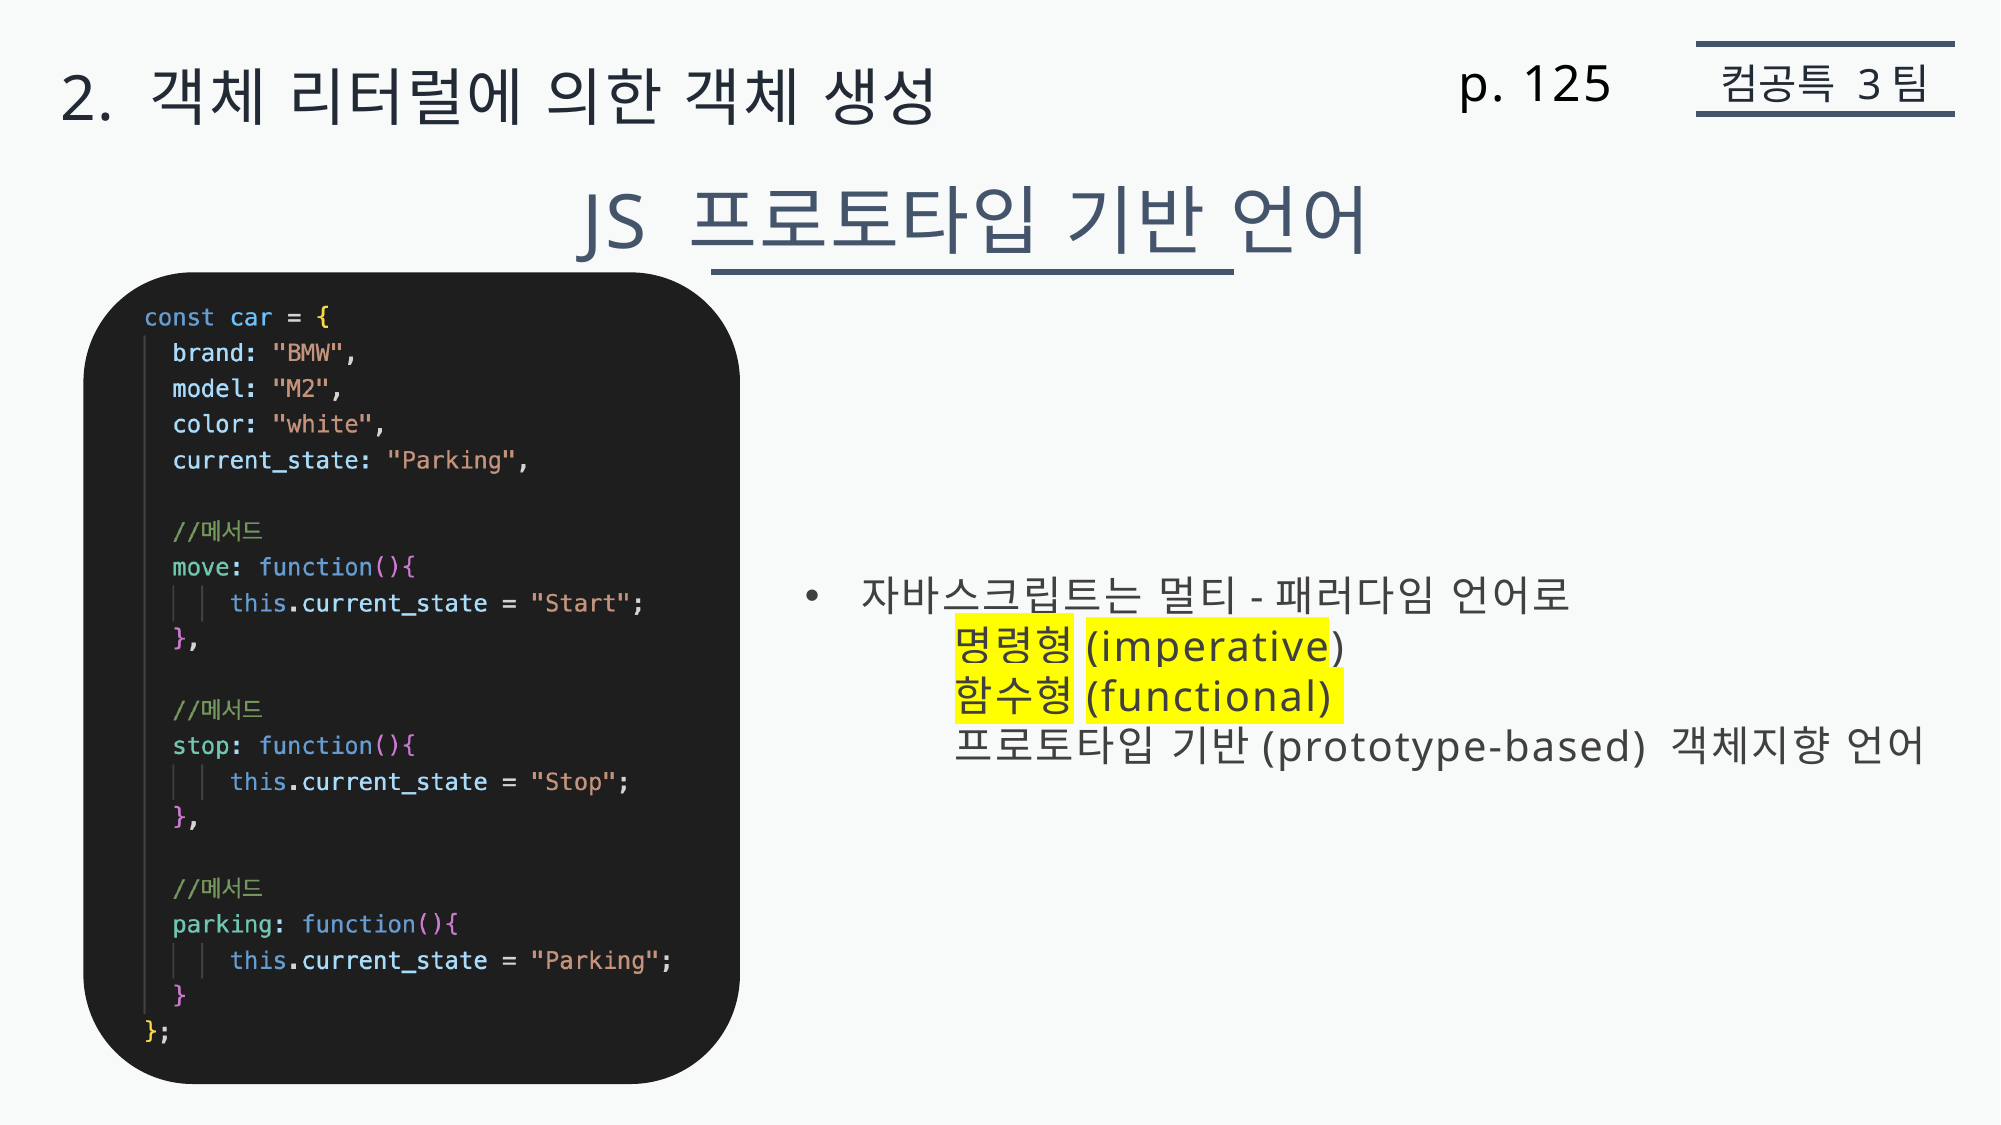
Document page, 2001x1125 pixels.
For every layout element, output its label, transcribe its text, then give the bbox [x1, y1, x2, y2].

text_box [82, 271, 741, 1086]
text_box 컴공특 3팀 [1695, 50, 1955, 114]
text_box 2. 객체 리터럴에 의한 객체 생성 [45, 50, 978, 141]
text_box JS 프로토타입 기반 언어 [48, 166, 1906, 272]
picture [133, 296, 690, 1054]
text_box p. 125 [1443, 43, 1639, 119]
text_box 자바스크립트는 멀티-패러다임 언어로 명령형(imperative) 함수형(functional) 프로토타입 기반(prototype-based) 객체지향 언어 [790, 562, 1972, 778]
